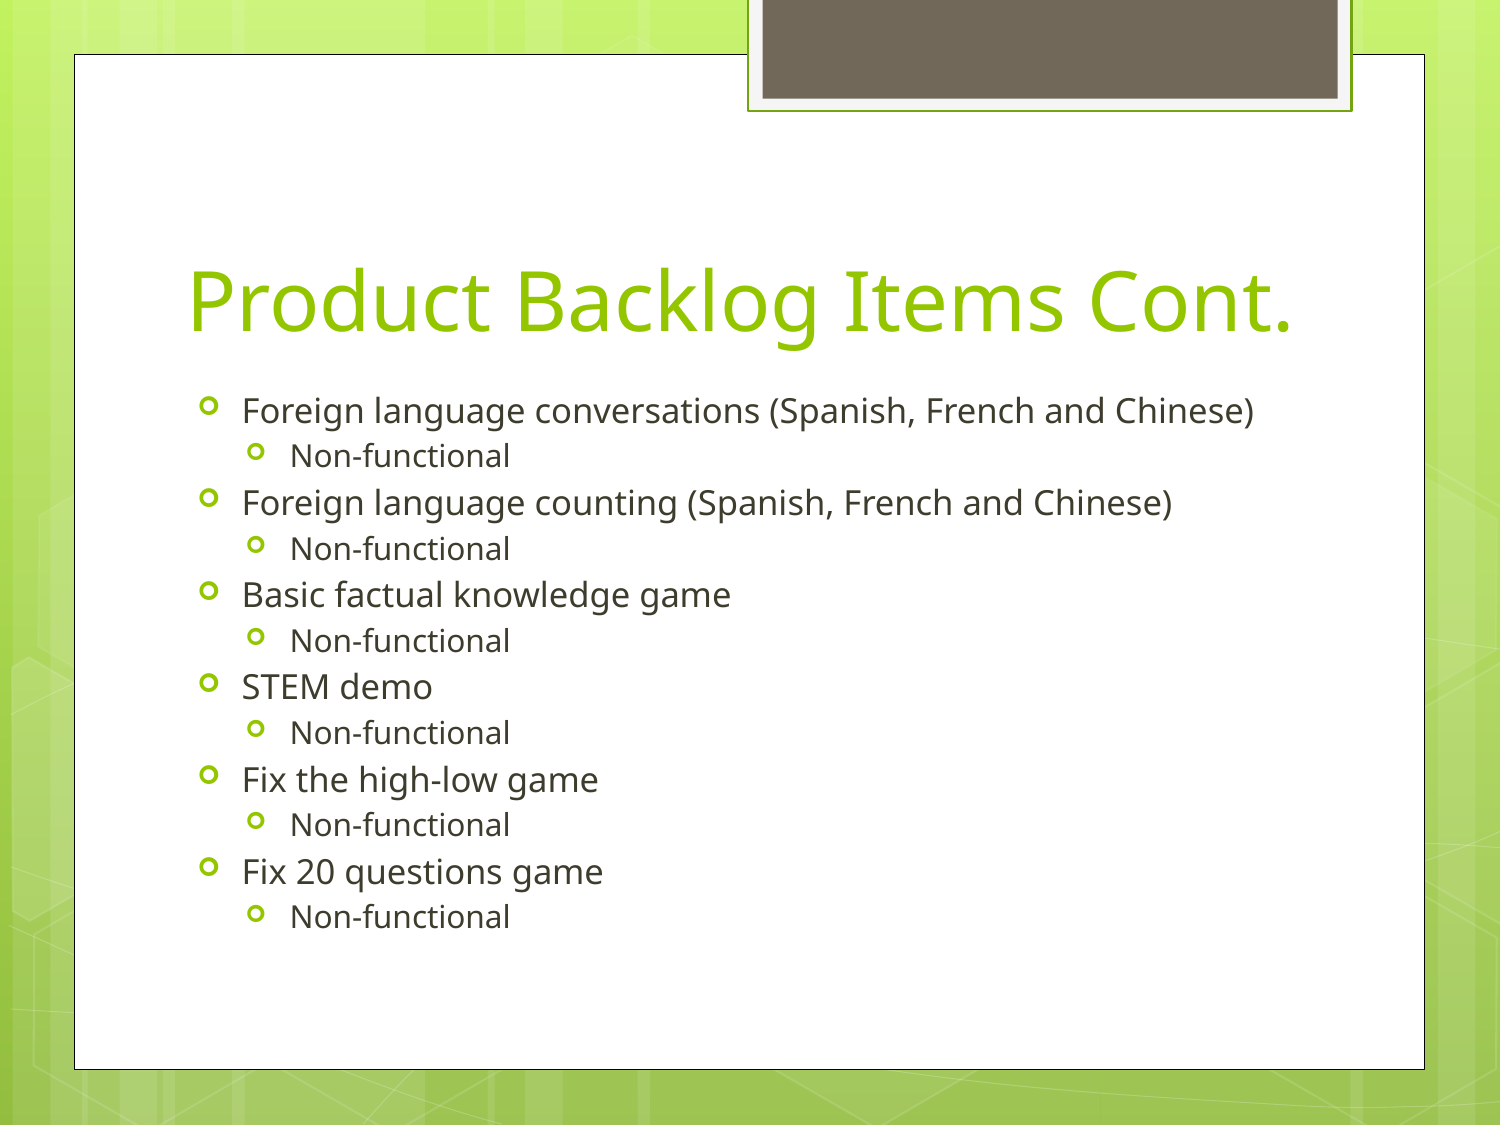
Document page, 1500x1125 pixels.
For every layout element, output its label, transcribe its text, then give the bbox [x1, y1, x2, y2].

list Foreign language conversations (Spanish, French and Chinese) Non-functional Foreign language counting (Spanish, French and Chinese) Non-functional Basic factual knowledge game Non-functional STEM demo Non-functional Fix the high-low game Non-functional Fix 20 questions game Non-functional [171, 381, 1283, 957]
title Product Backlog Items Cont. [171, 168, 1324, 357]
